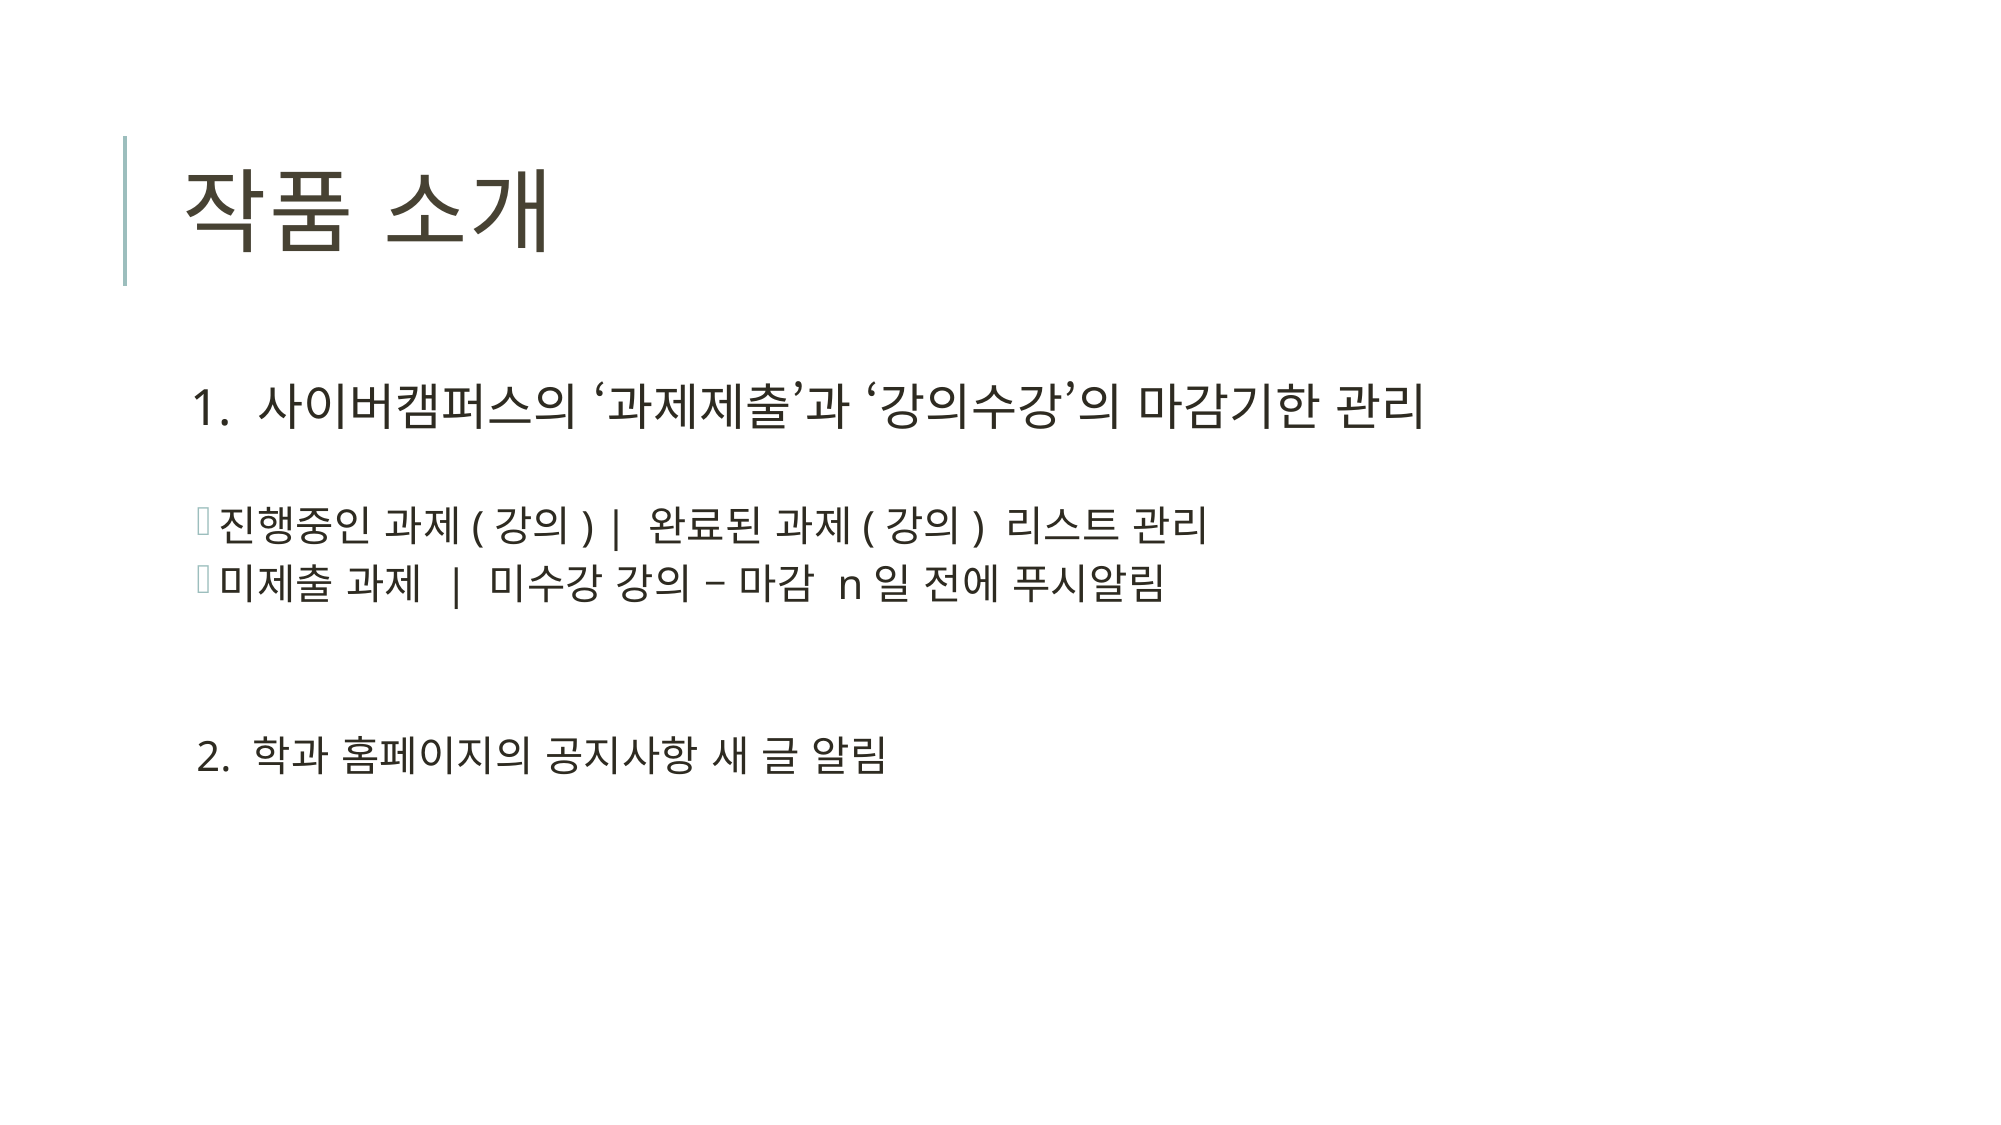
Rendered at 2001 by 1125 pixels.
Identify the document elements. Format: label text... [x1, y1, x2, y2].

title 작품 소개 [168, 96, 1763, 342]
list 1. 사이버캠퍼스의 ‘과제제출’과 ‘강의수강’의 마감기한 관리 진행중인 과제(강의) | 완료된 과제(강의) 리스트 관리 미제출 과제 | 미수강 강의 – 마감 n일 전에 푸시알림 2. 학과 홈페이지의 공지사항 새 글 알림 [168, 375, 1763, 1035]
